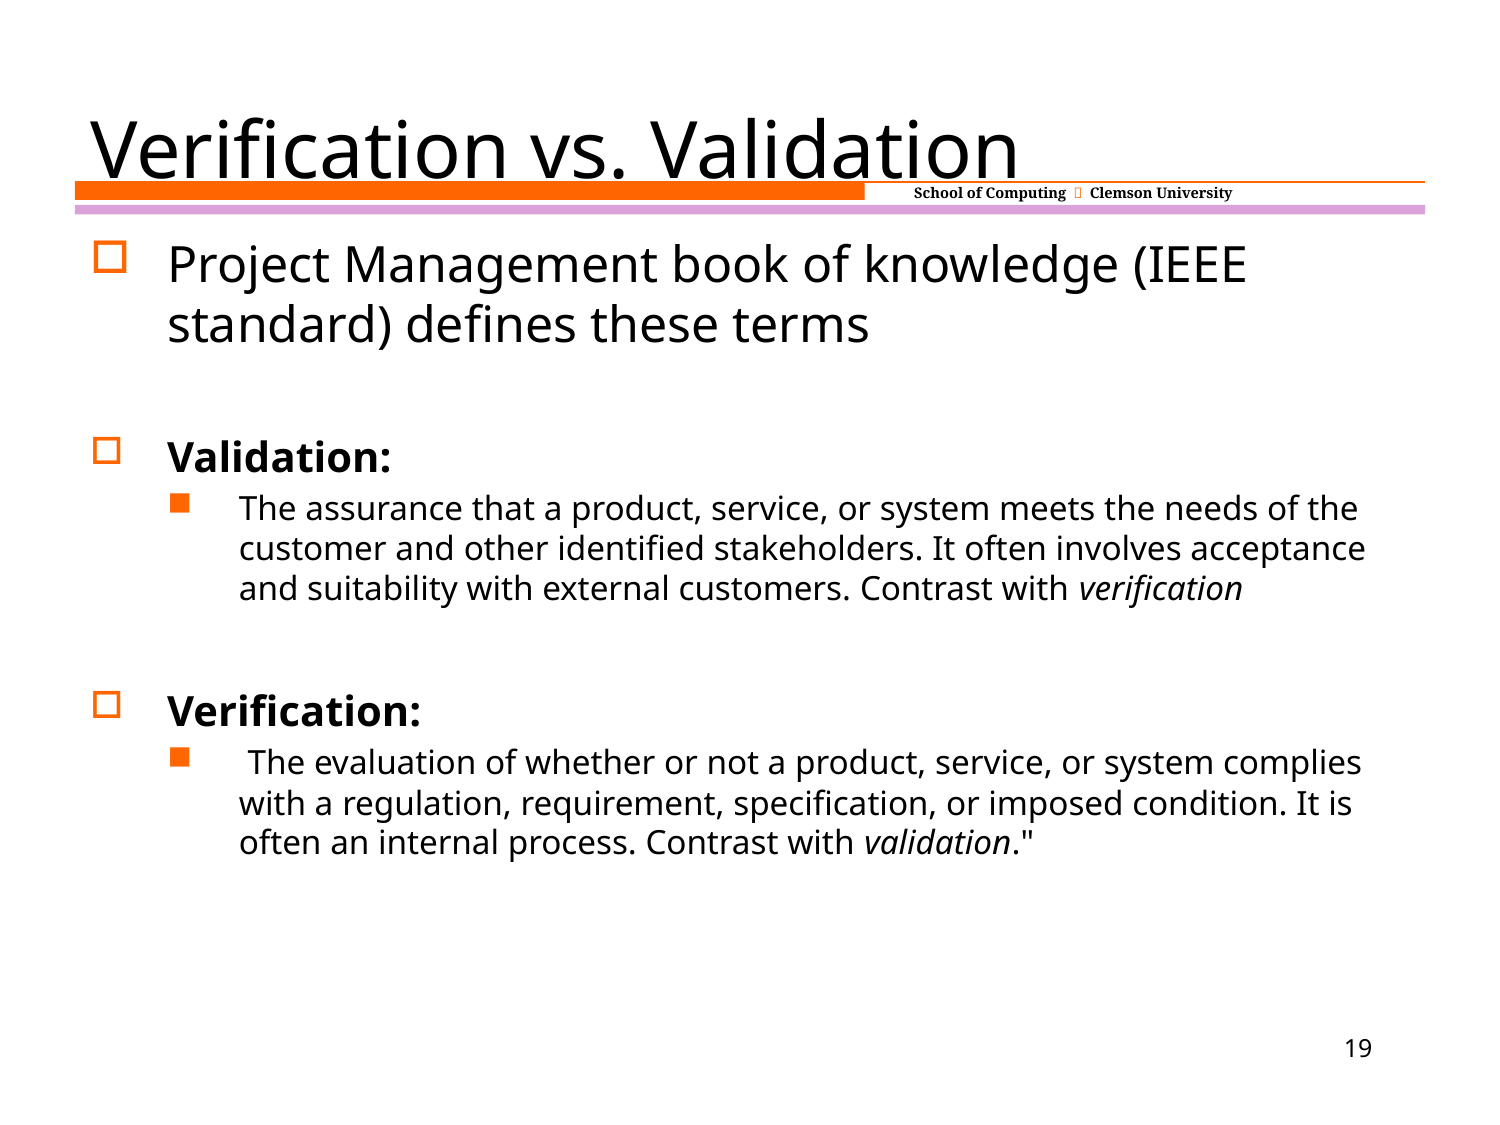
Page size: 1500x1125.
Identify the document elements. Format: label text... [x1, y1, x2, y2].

title Verification vs. Validation [75, 64, 1425, 202]
list Project Management book of knowledge (IEEE standard) defines these terms Validation: The assurance that a product, service, or system meets the needs of the customer and other identified stakeholders. It often involves acceptance and suitability with external customers. Contrast with verification Verification: The evaluation of whether or not a product, service, or system complies with a regulation, requirement, specification, or imposed condition. It is often an internal process. Contrast with validation." [75, 224, 1425, 1088]
slide_number 19 [1074, 1025, 1388, 1100]
